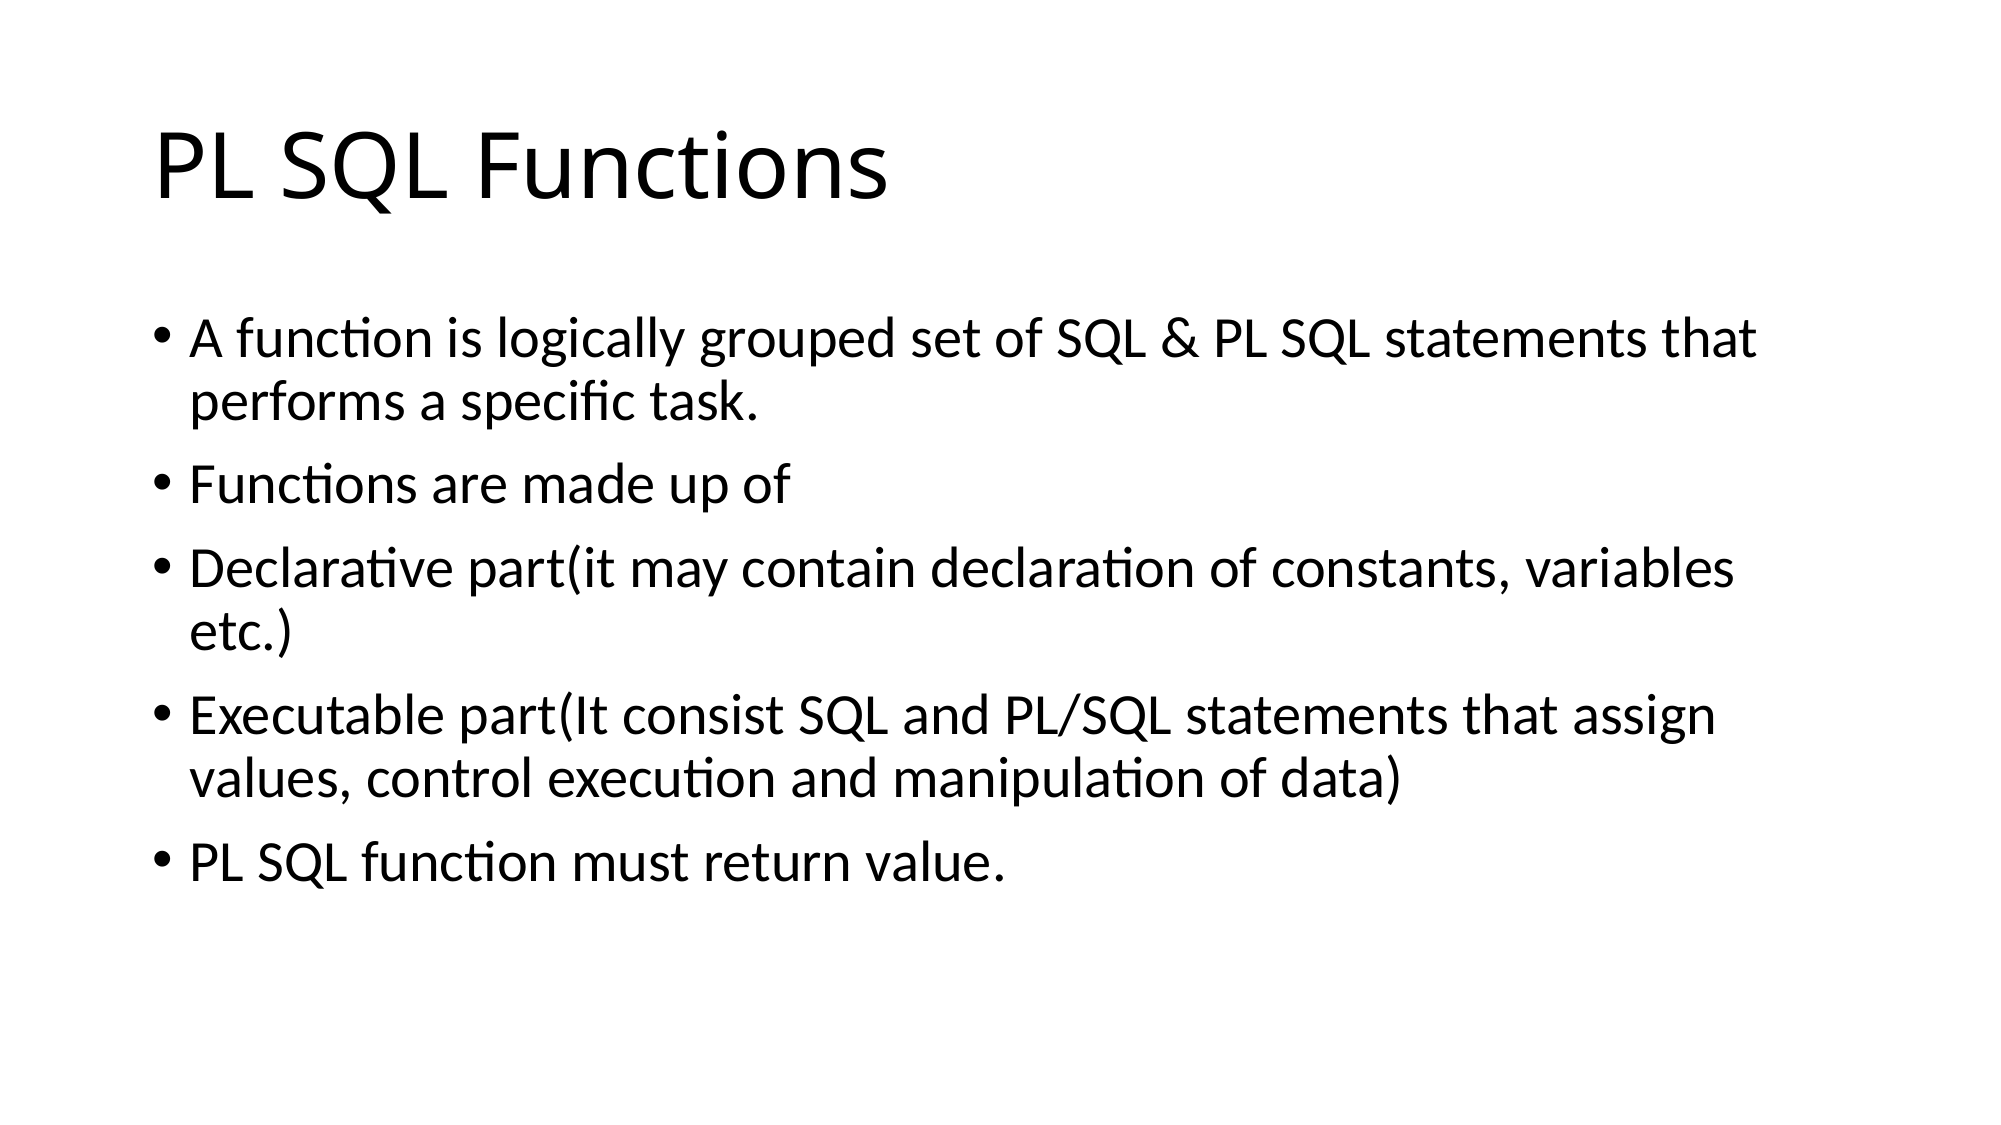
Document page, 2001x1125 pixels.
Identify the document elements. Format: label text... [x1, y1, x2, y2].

text_box PL SQL Functions [137, 59, 1863, 278]
text_box A function is logically grouped set of SQL & PL SQL statements that performs a specific task. Functions are made up of Declarative part(it may contain declaration of constants, variables etc.) Executable part(It consist SQL and PL/SQL statements that assign values, control execution and manipulation of data) PL SQL function must return value. [137, 299, 1863, 1014]
